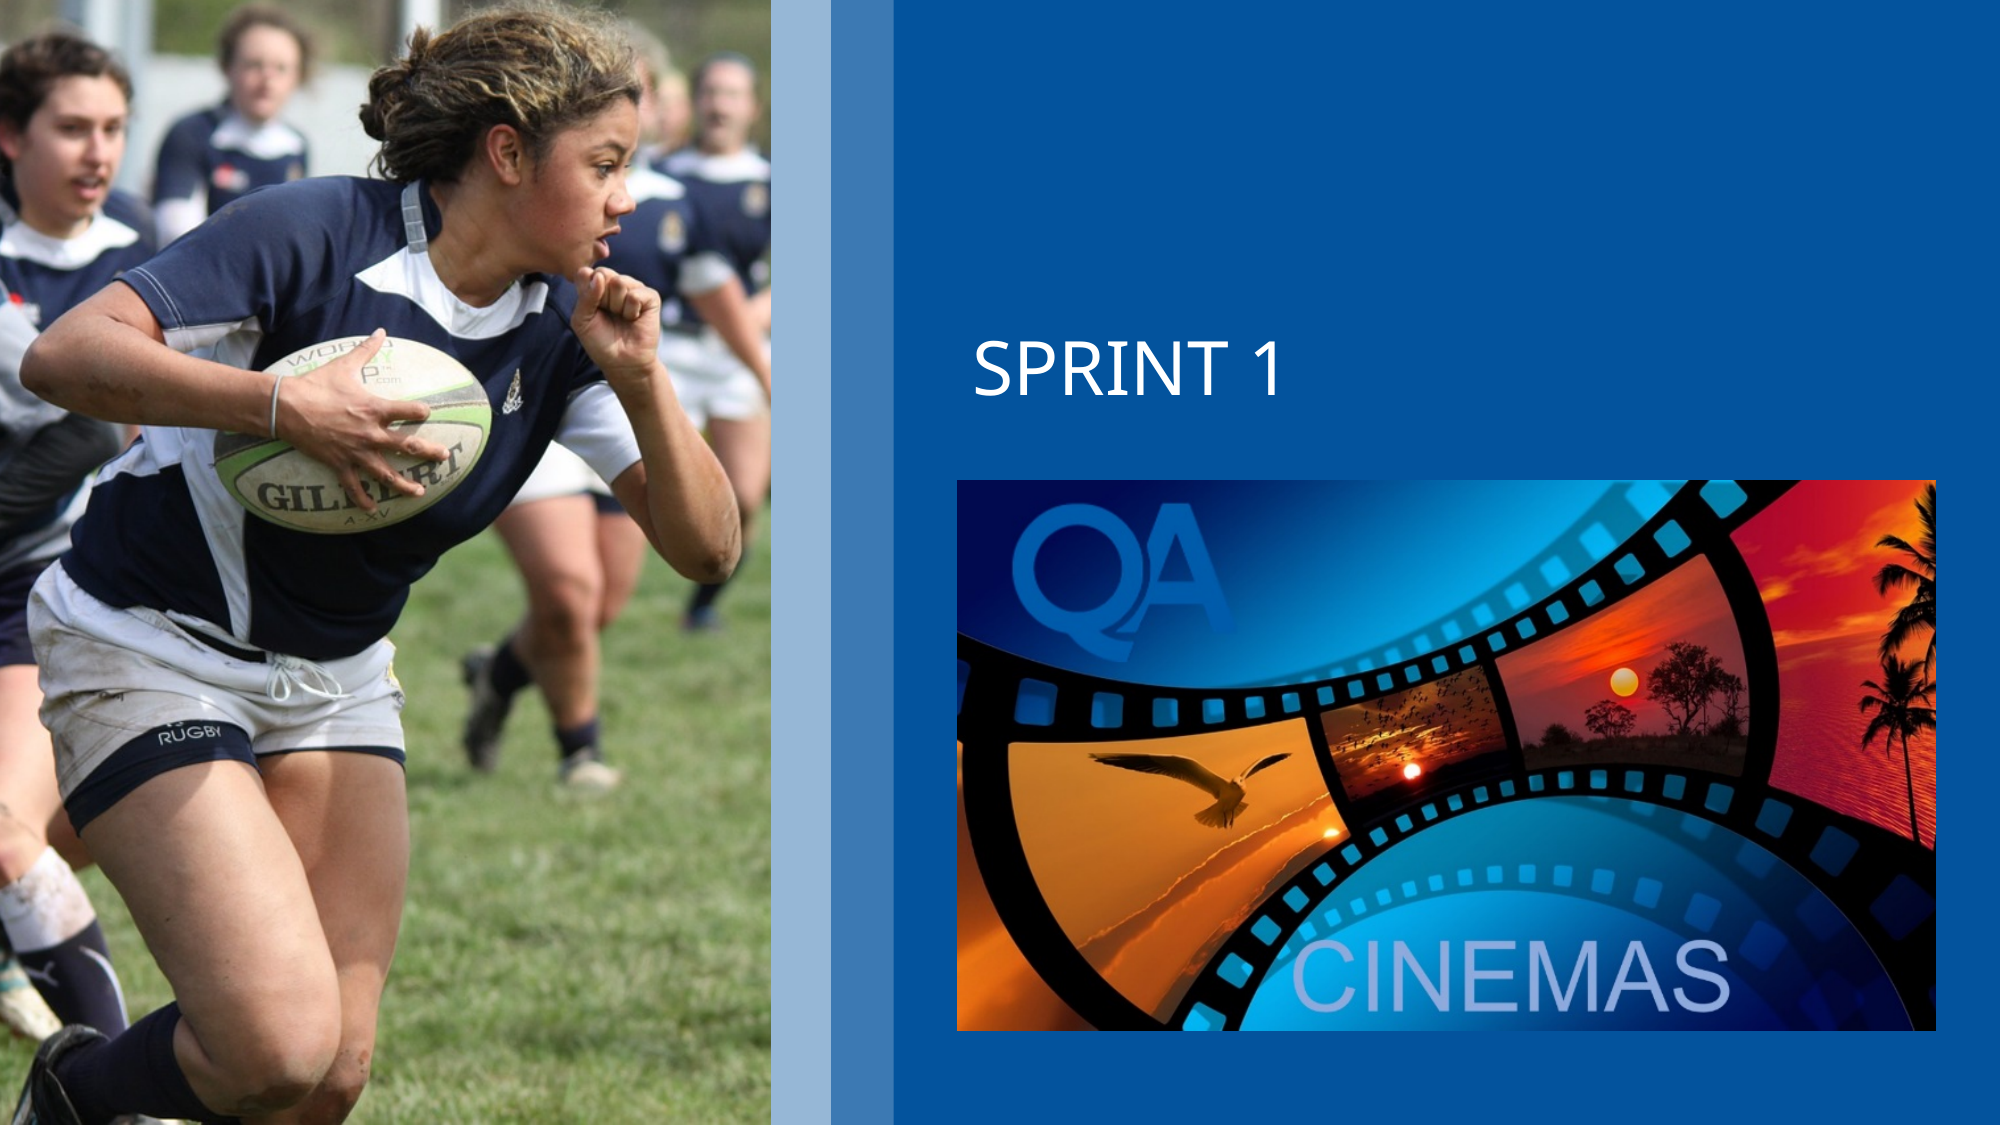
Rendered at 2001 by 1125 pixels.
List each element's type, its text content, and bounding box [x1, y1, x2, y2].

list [956, 480, 1936, 1031]
picture [0, 0, 772, 1125]
title Sprint 1 [957, 315, 1937, 418]
